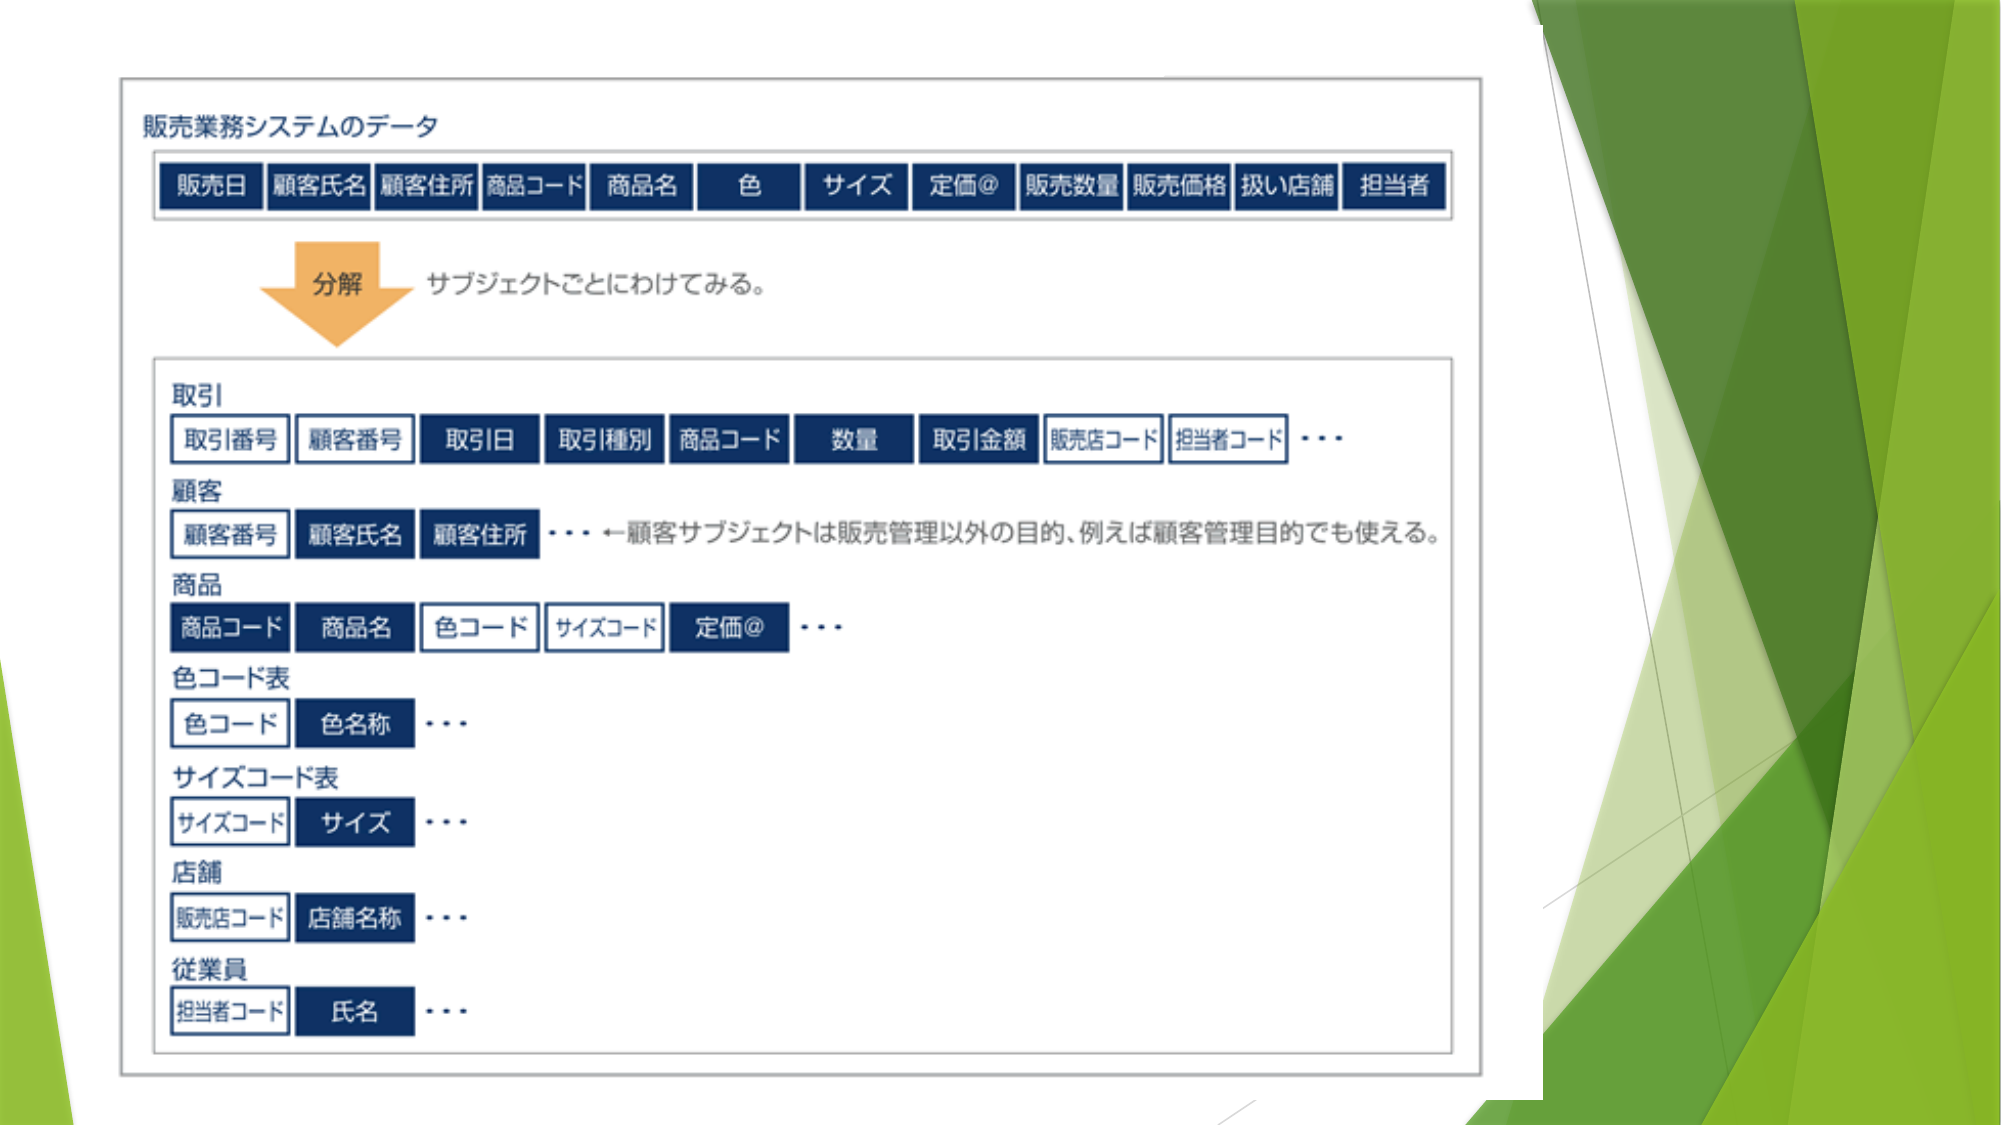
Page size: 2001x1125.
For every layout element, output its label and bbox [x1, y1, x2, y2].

picture [110, 25, 1543, 1100]
